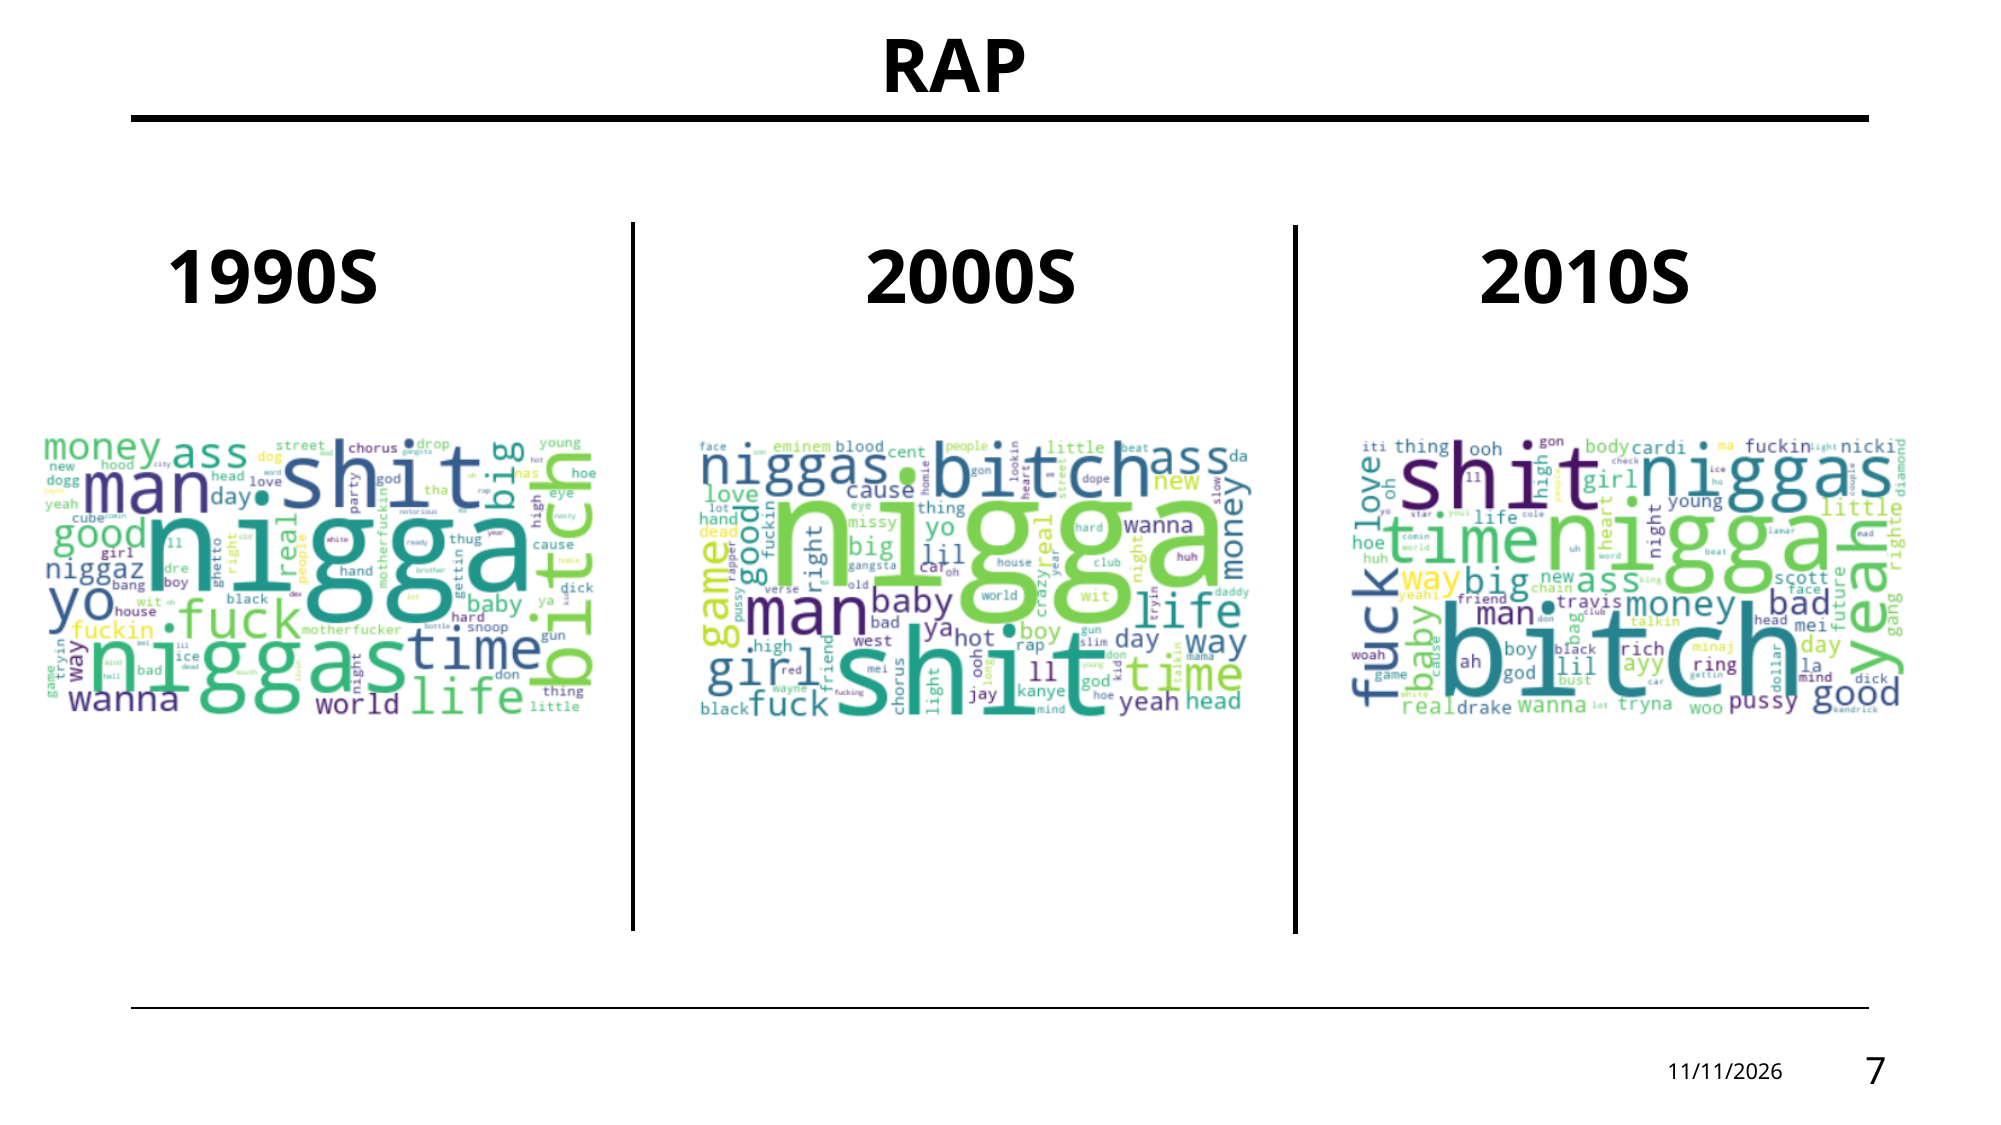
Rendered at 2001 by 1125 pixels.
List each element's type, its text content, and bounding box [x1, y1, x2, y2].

text_box 2000s [800, 222, 1142, 327]
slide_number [1372, 1042, 1791, 1103]
slide_number 7 [1791, 1042, 1902, 1103]
text_box 1990s [102, 222, 444, 327]
text_box 2010s [1415, 222, 1757, 327]
title Rap [783, 11, 1125, 116]
picture [31, 426, 611, 728]
picture [685, 428, 1264, 730]
picture [1338, 426, 1918, 728]
